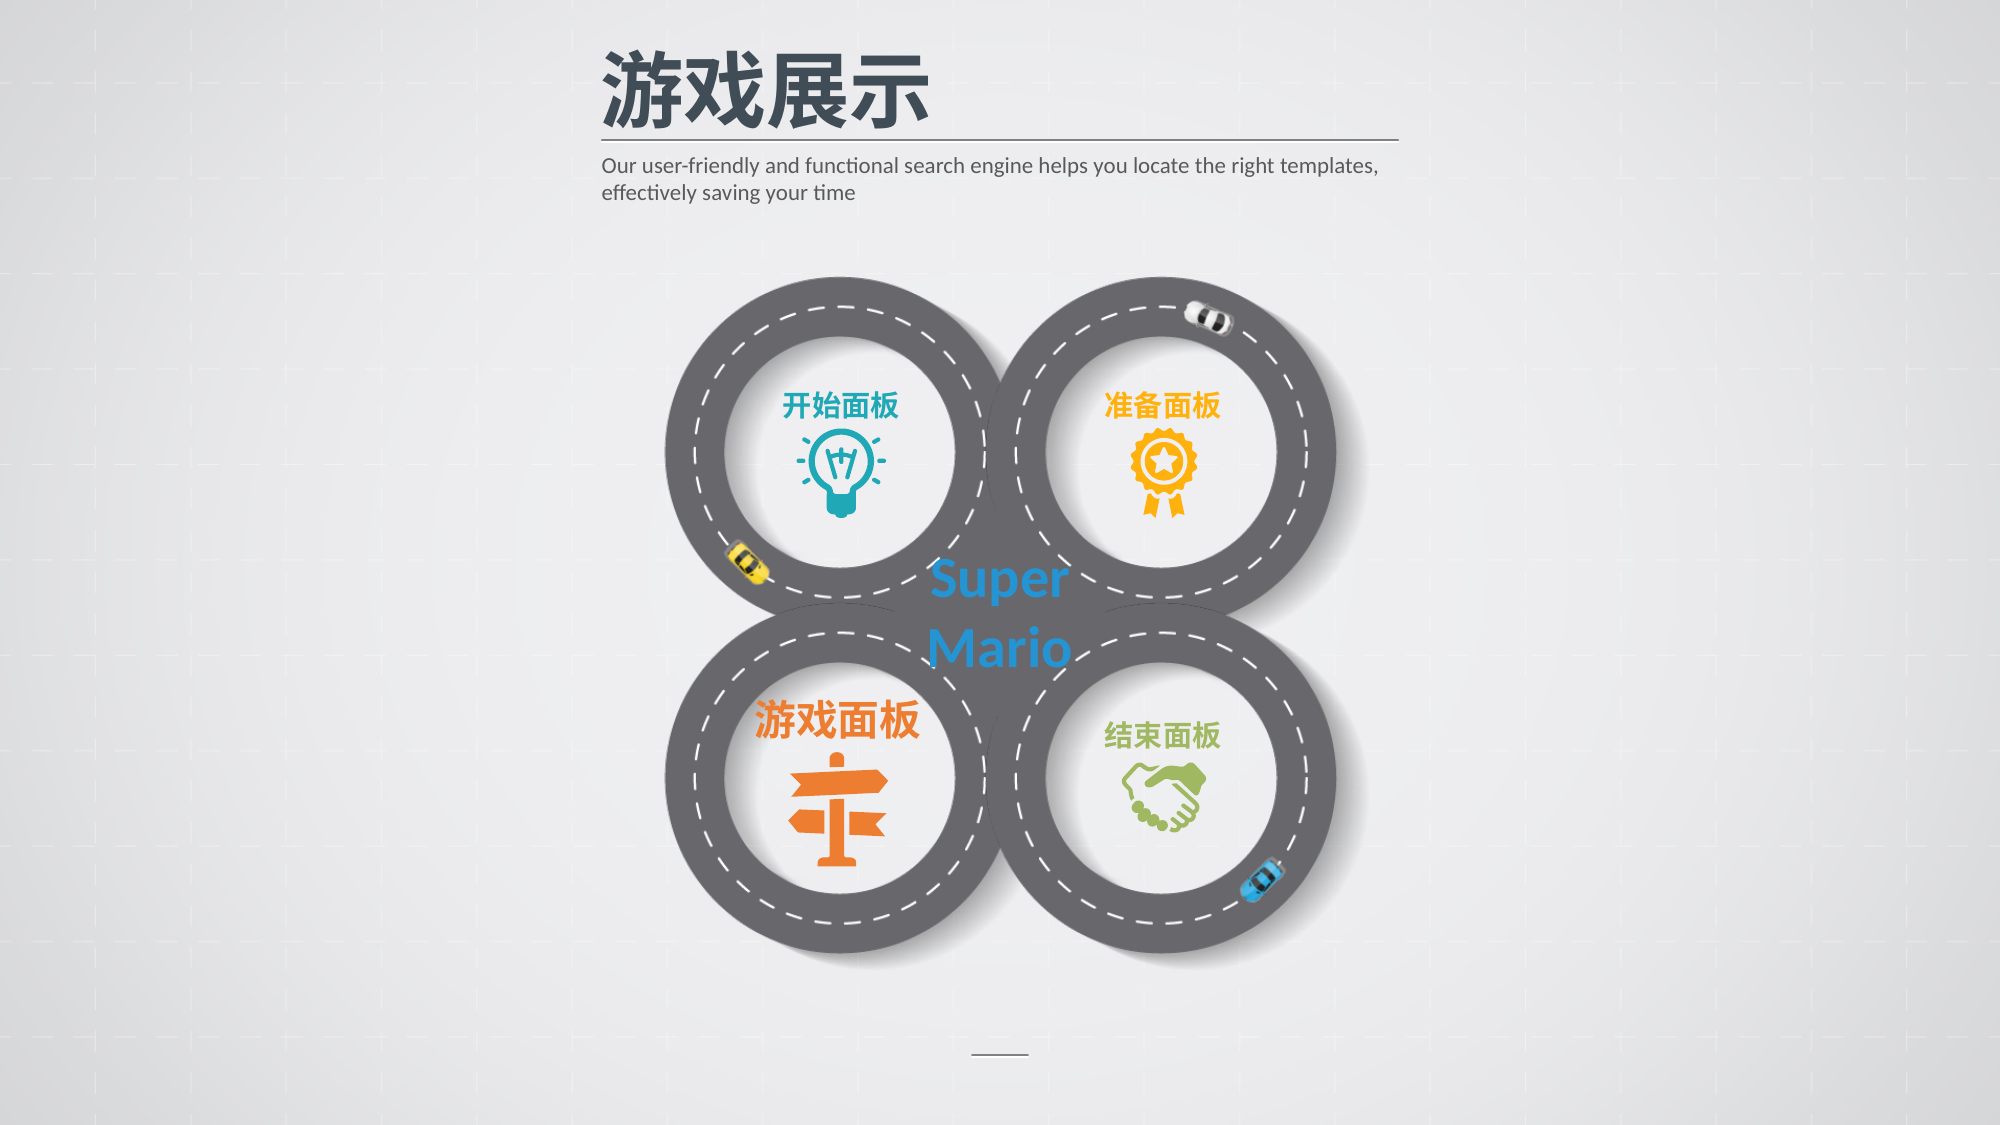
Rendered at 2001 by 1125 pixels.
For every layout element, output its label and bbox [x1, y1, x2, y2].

text_box [1078, 383, 1248, 519]
text_box [585, 30, 1415, 214]
slide_number [923, 1049, 1077, 1110]
picture [0, 0, 2000, 1125]
text_box [649, 270, 1379, 978]
text_box [1078, 713, 1248, 833]
text_box [733, 691, 944, 867]
text_box [756, 383, 926, 518]
